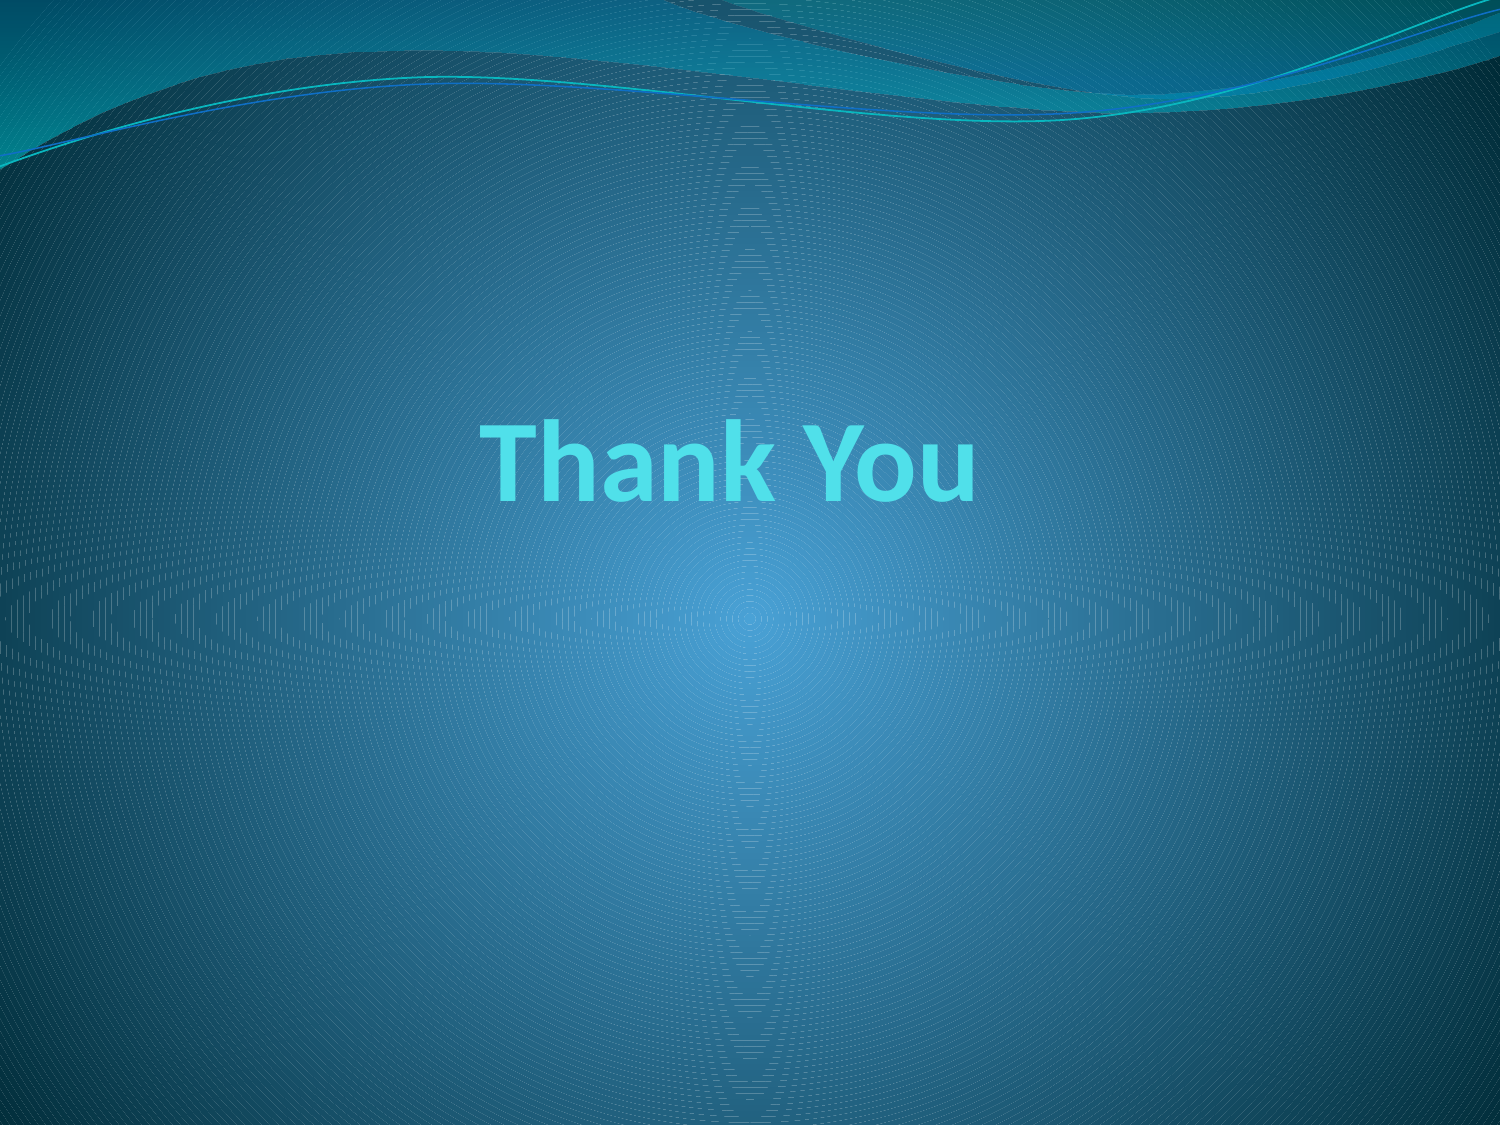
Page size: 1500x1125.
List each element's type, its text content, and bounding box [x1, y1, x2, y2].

title Thank You [87, 337, 1376, 525]
